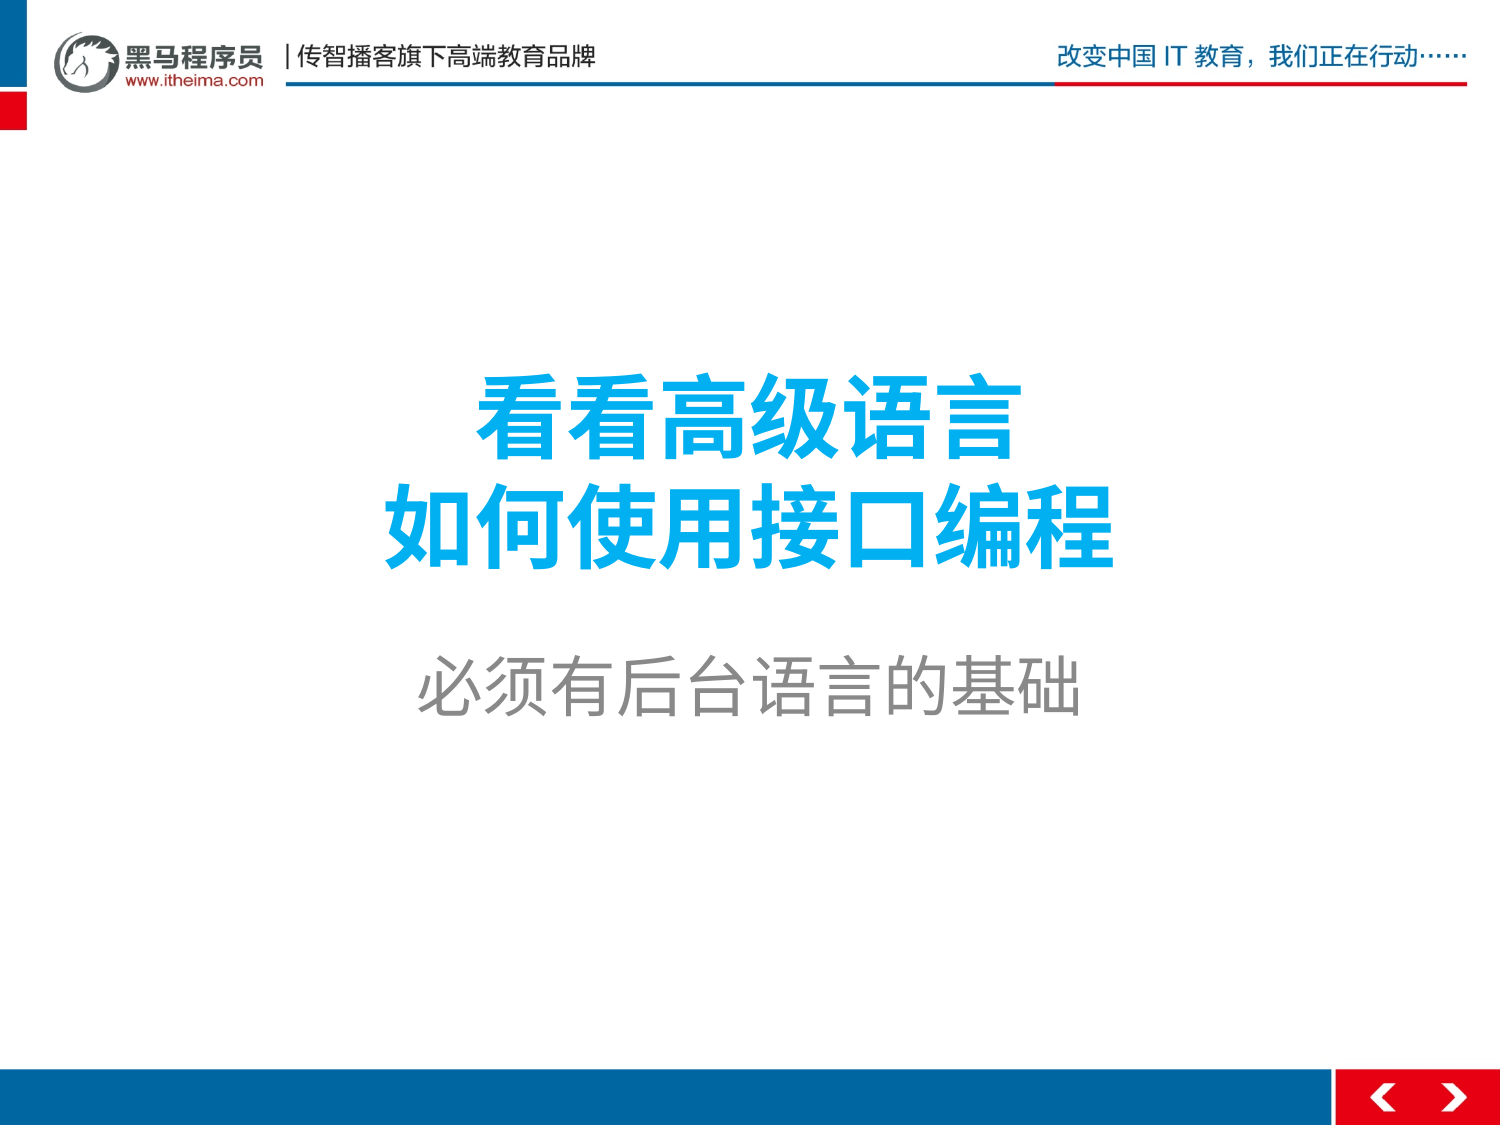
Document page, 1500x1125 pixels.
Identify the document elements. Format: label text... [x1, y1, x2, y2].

title 看看高级语言 如何使用接口编程 [112, 349, 1388, 591]
subtitle 必须有后台语言的基础 [225, 637, 1275, 925]
picture [0, 0, 1500, 1125]
